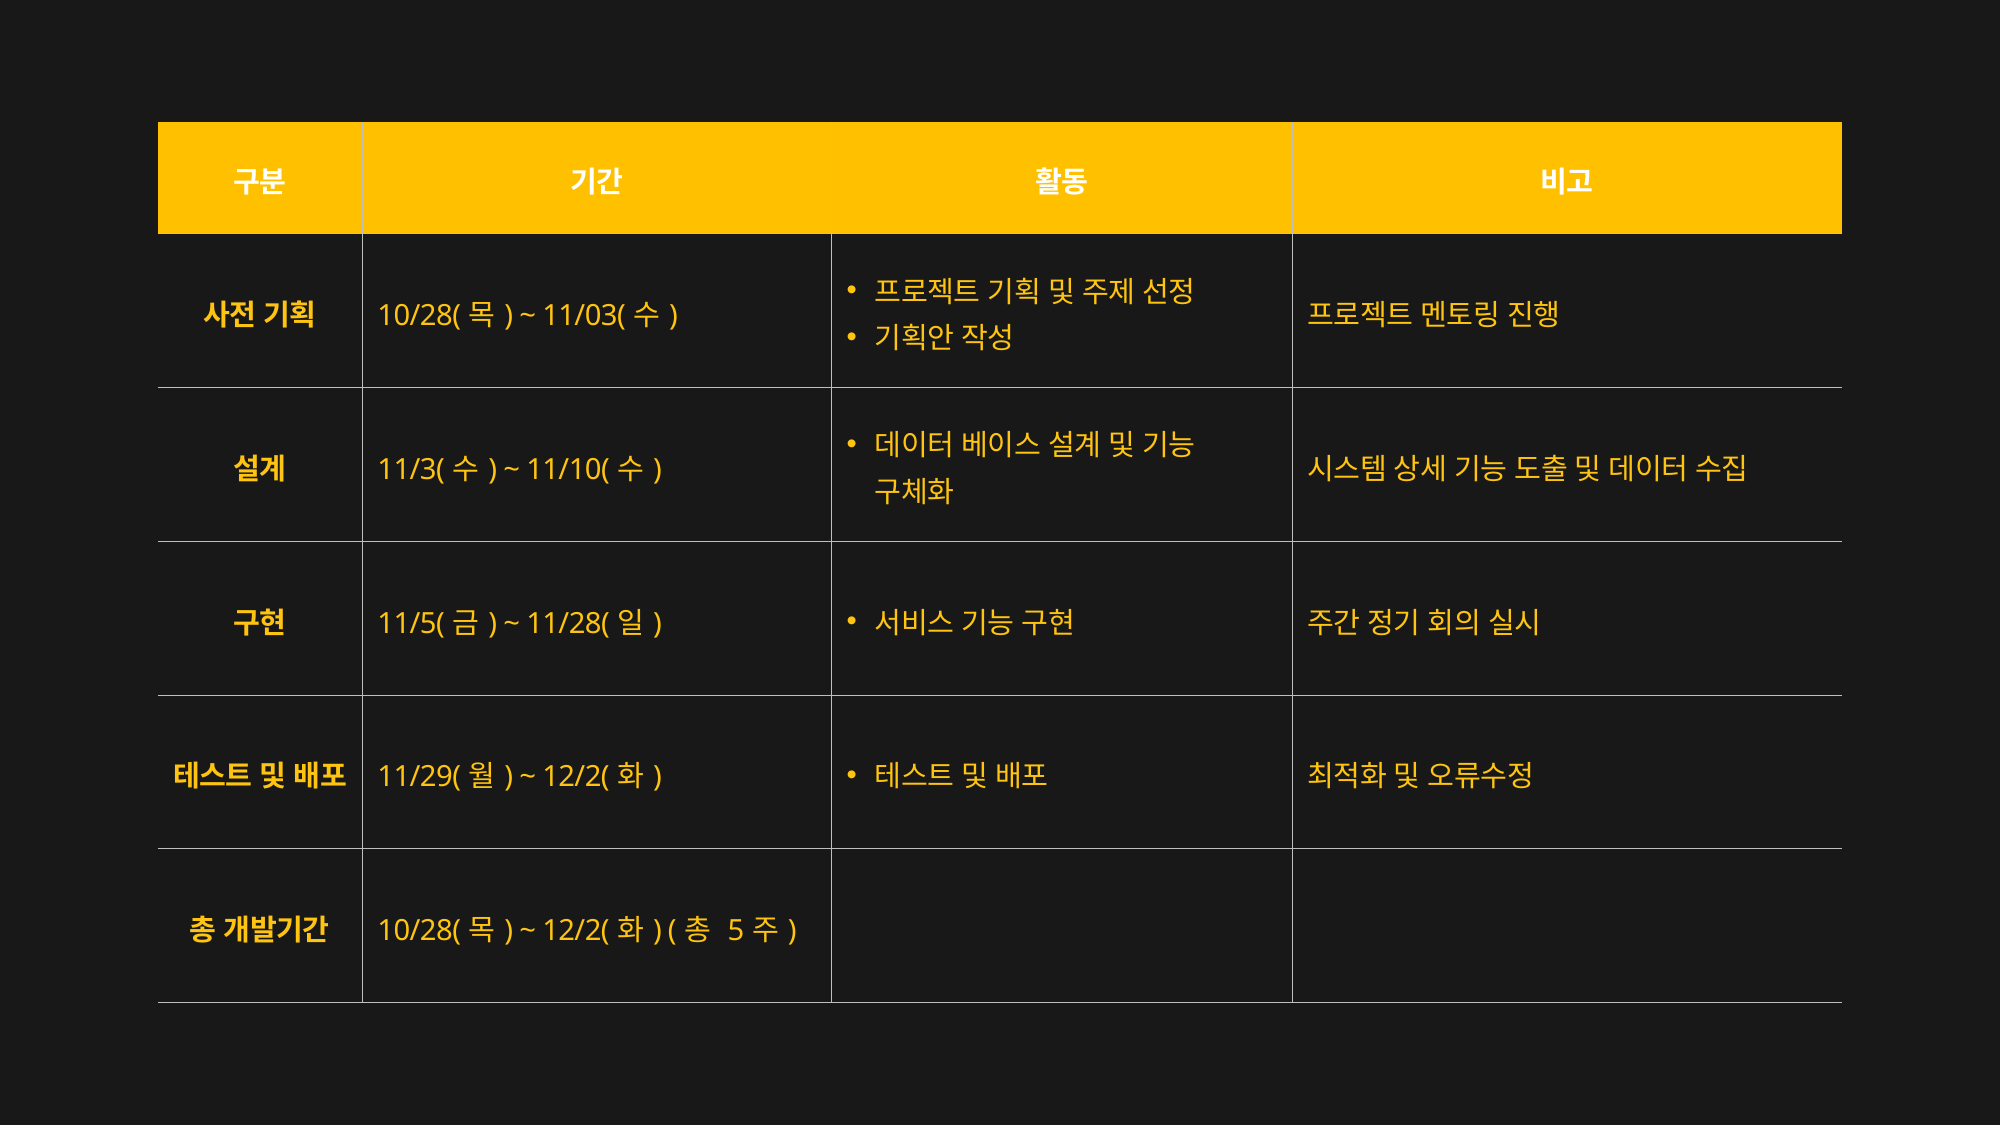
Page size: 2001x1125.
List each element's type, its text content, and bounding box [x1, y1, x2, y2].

table_cell 프로젝트 기획 및 주제 선정 기획안 작성 [832, 234, 1292, 387]
table_cell 테스트 및 배포 [832, 696, 1292, 848]
table_cell 구현 [158, 542, 362, 695]
table_header 비고 [1293, 122, 1842, 233]
table_cell 최적화 및 오류수정 [1293, 696, 1842, 848]
table_cell 사전 기획 [158, 234, 362, 387]
table_header 기간 [363, 122, 831, 233]
table_cell 시스템 상세 기능 도출 및 데이터 수집 [1293, 388, 1842, 541]
table_cell 11/3(수) ~ 11/10(수) [363, 388, 831, 541]
table_cell 10/28(목) ~ 11/03(수) [363, 234, 831, 387]
table_cell [1293, 849, 1842, 1002]
table_cell 총 개발기간 [158, 849, 362, 1002]
table_cell 11/29(월) ~ 12/2(화) [363, 696, 831, 848]
table_cell 서비스 기능 구현 [832, 542, 1292, 695]
table_cell 데이터 베이스 설계 및 기능 구체화 [832, 388, 1292, 541]
table_header 구분 [158, 122, 362, 233]
table_cell 설계 [158, 388, 362, 541]
table_cell 11/5(금) ~ 11/28(일) [363, 542, 831, 695]
table_cell 프로젝트 멘토링 진행 [1293, 234, 1842, 387]
table_cell [832, 849, 1292, 1002]
table_header 활동 [832, 122, 1292, 233]
table_cell 10/28(목) ~ 12/2(화) (총 5주) [363, 849, 831, 1002]
table_cell 테스트 및 배포 [158, 696, 362, 848]
table_cell 주간 정기 회의 실시 [1293, 542, 1842, 695]
